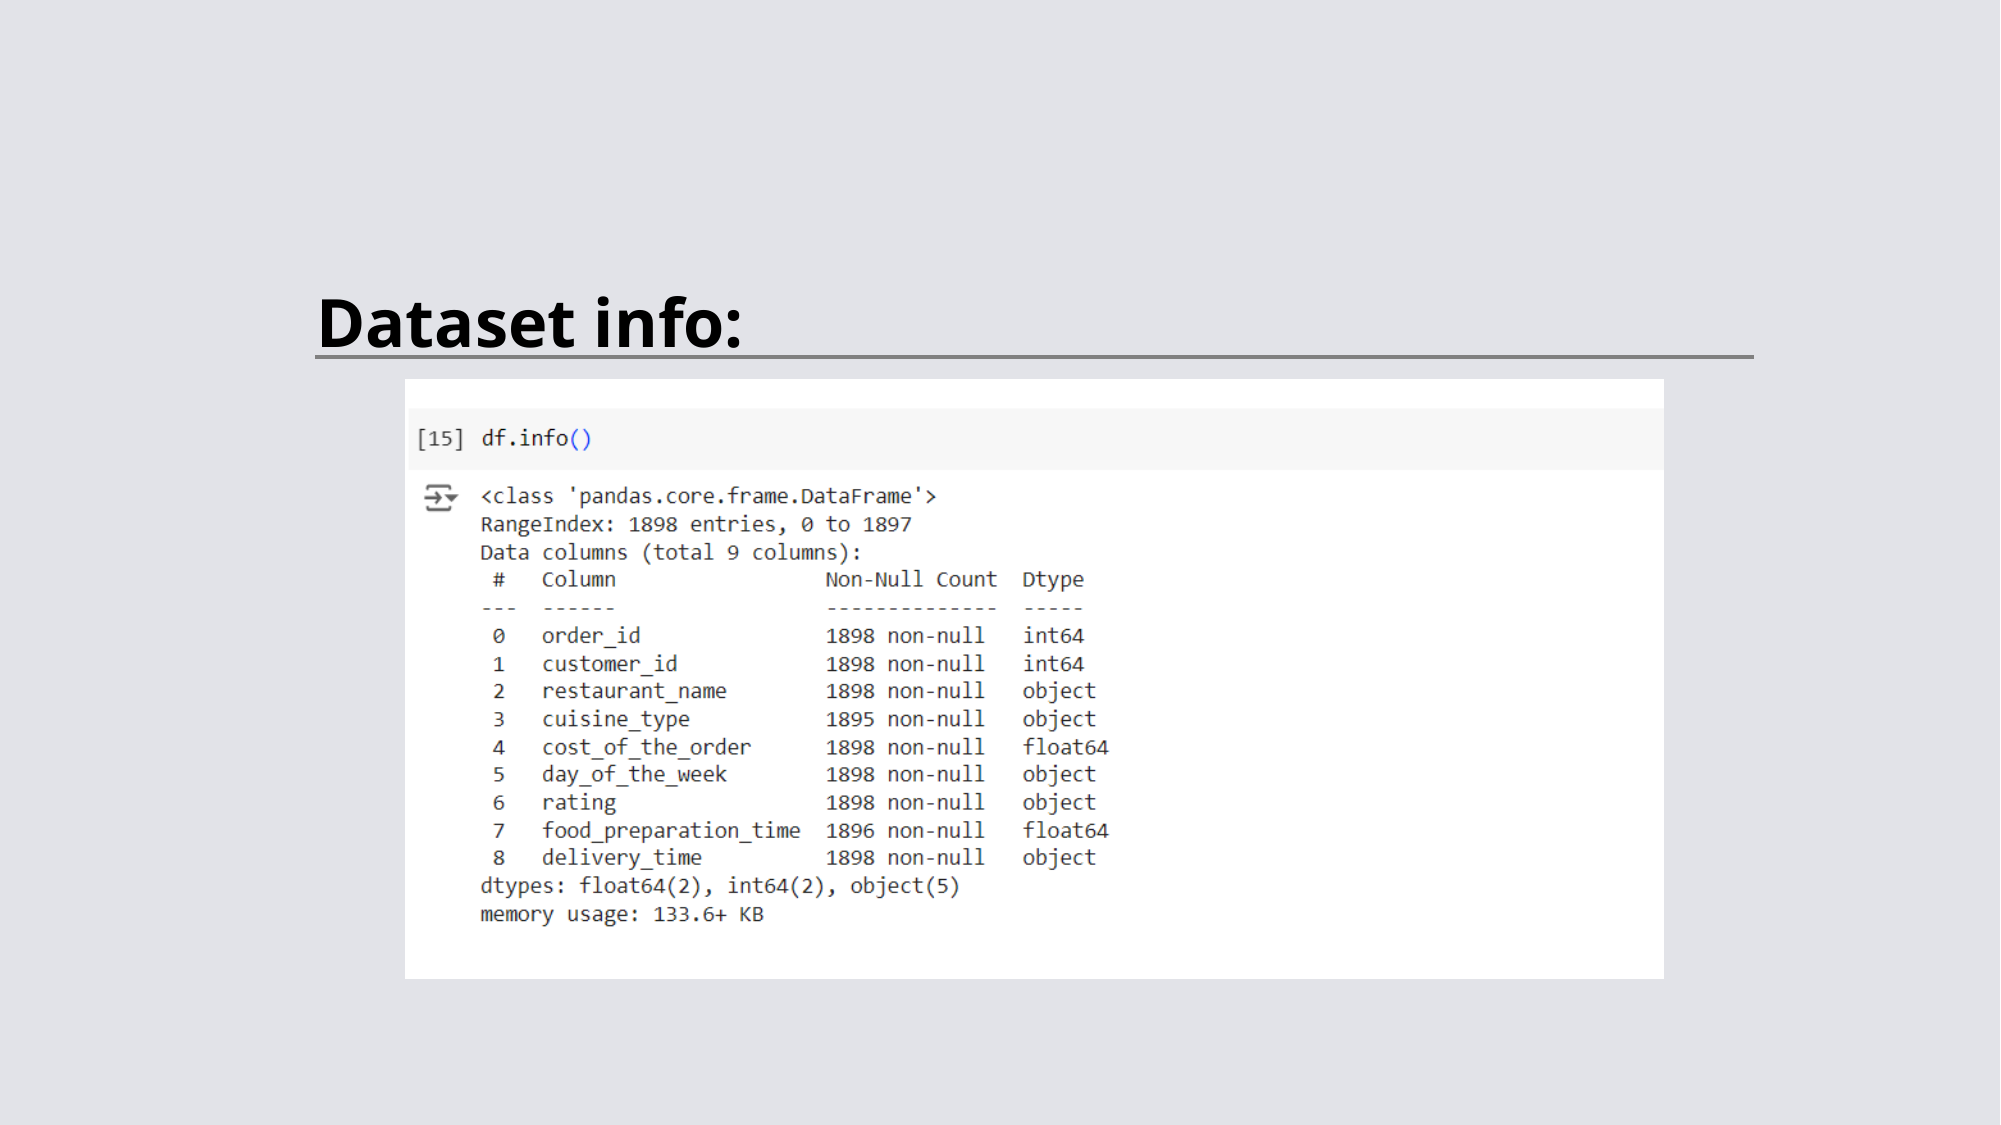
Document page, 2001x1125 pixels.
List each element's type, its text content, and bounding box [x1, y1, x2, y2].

text_box Dataset info: [301, 273, 1175, 369]
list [405, 379, 1664, 979]
